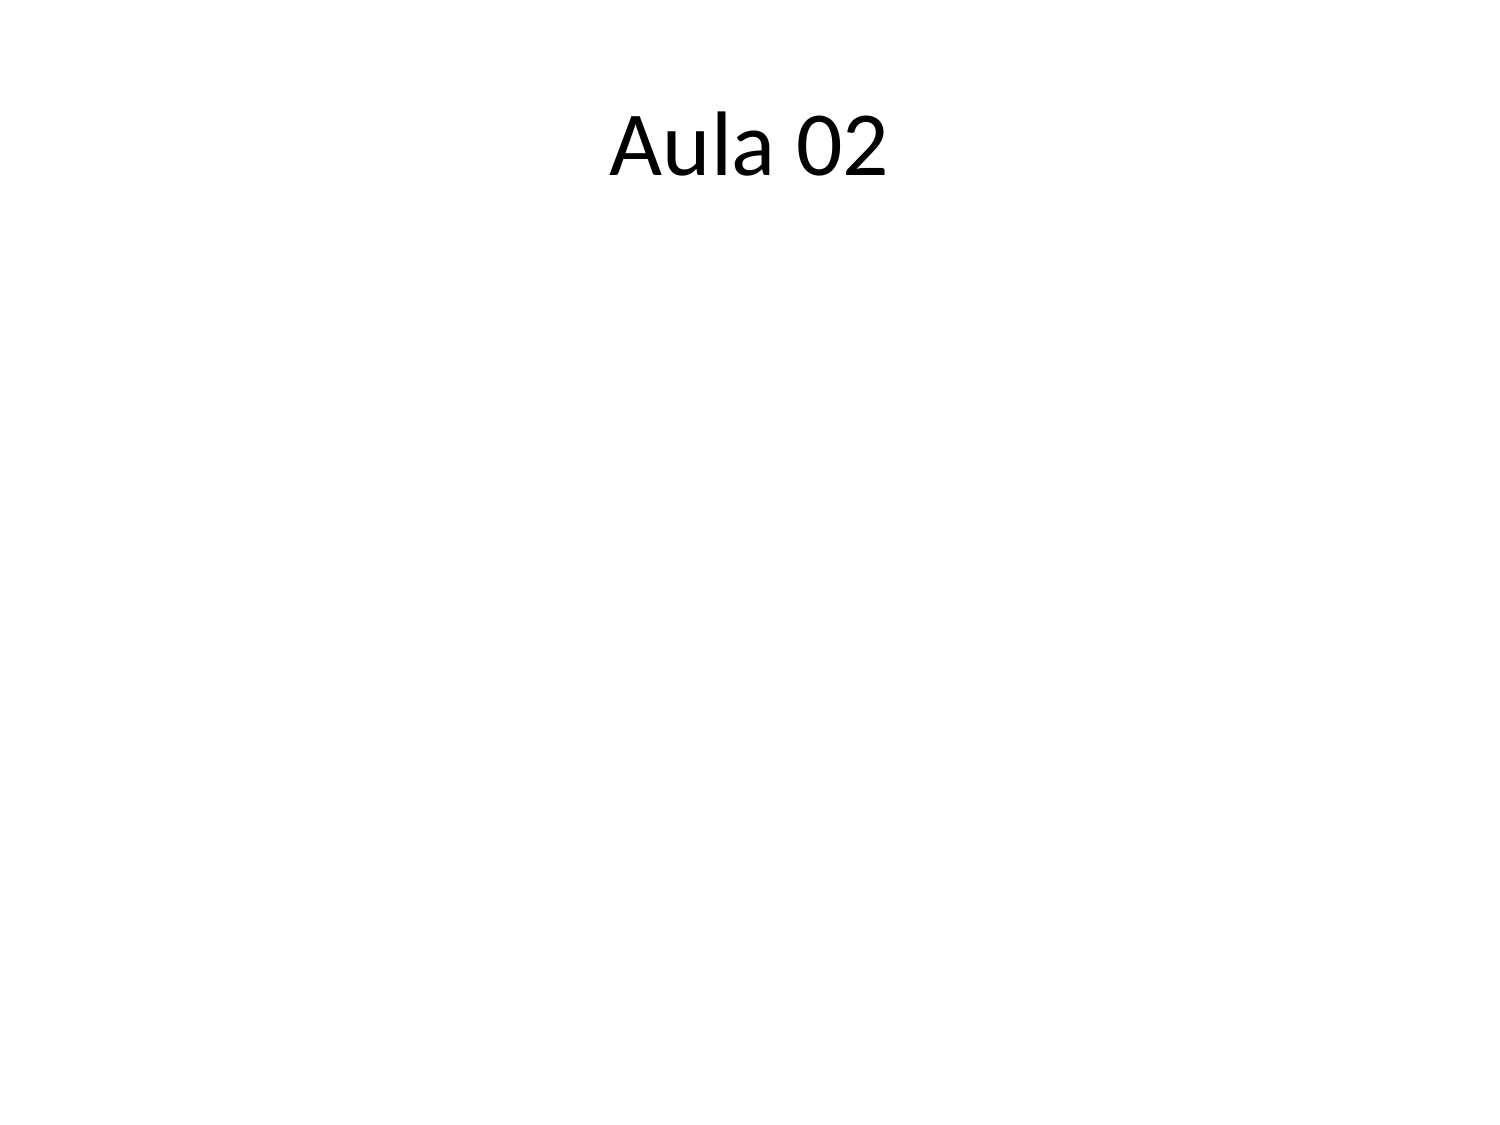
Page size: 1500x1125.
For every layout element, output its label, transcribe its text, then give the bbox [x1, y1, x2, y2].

title Aula 02 [75, 45, 1425, 233]
